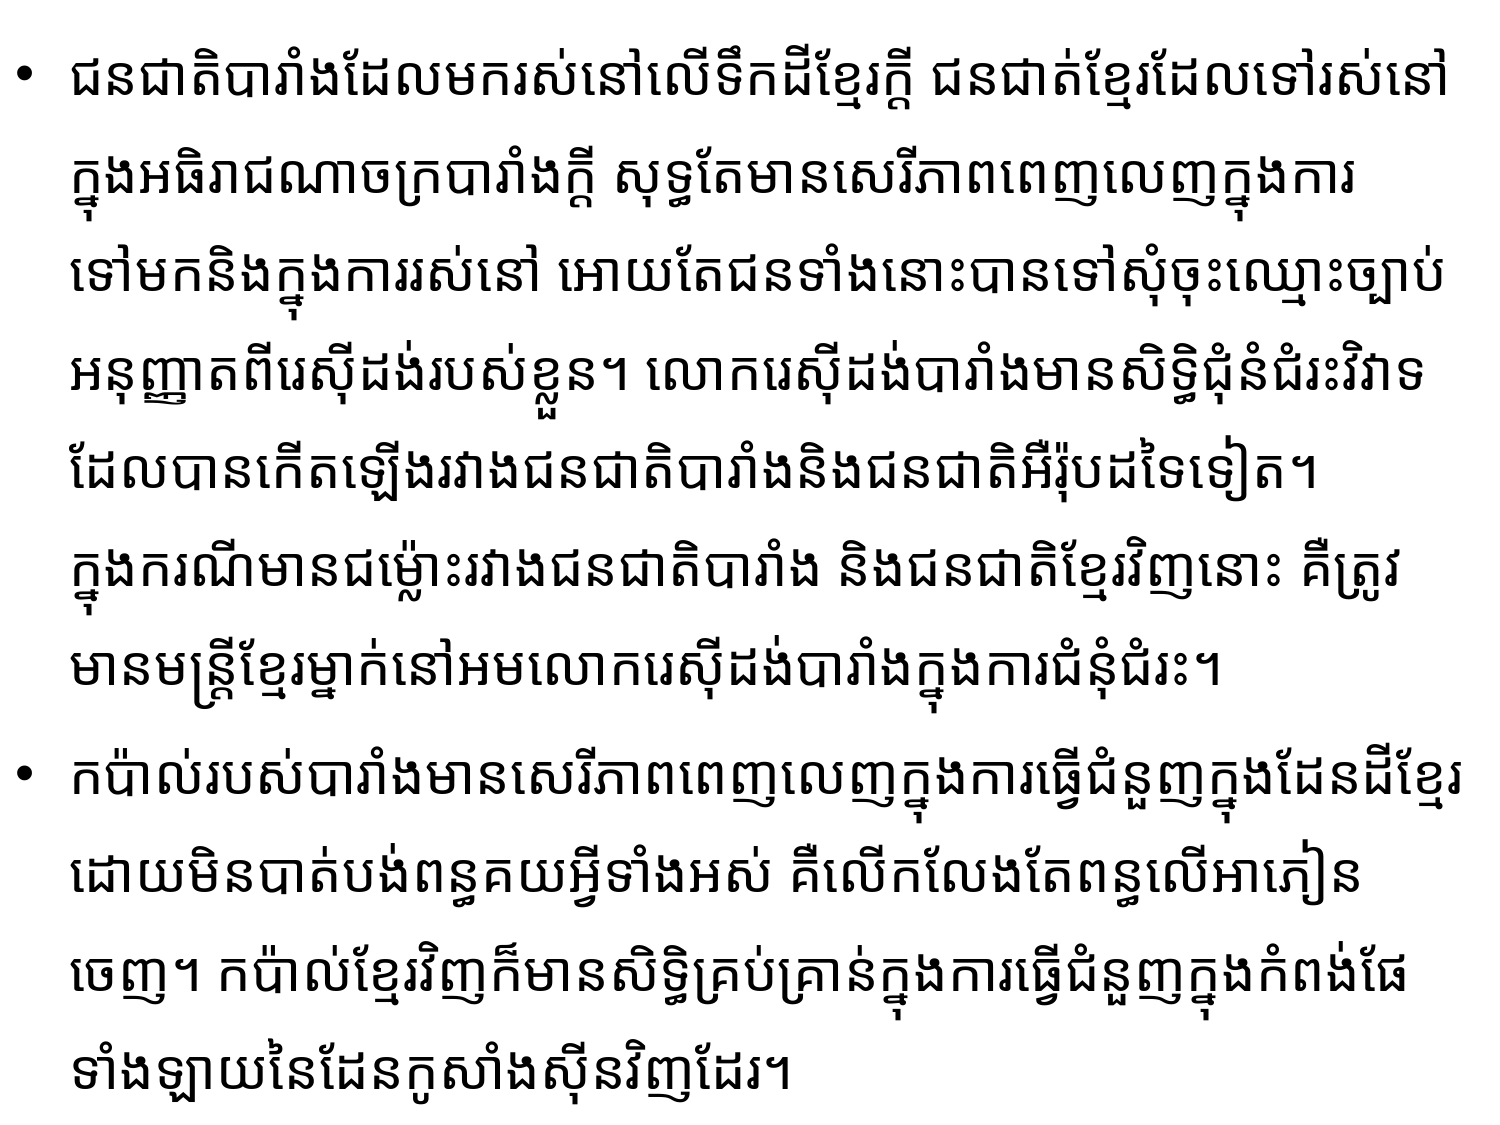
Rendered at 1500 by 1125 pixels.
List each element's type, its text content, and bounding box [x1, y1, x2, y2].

list ជនជាតិបារាំងដែលមករស់នៅលើទឹកដីខ្មែរក្តី ជនជាត់ខ្មែរដែលទៅរស់នៅក្នុងអធិរាជណាចក្របារាំងក្តី សុទ្ធតែមានសេរីភាពពេញលេញក្នុងការទៅមកនិងក្នុងការរស់នៅ​ អោយតែជនទាំងនោះ​បានទៅសុំ​ចុះឈ្មោះ​ច្បាប់អនុញ្ញាតពីរេស៊ីដង់របស់ខ្លួន។ លោករេស៊ីដង់បារាំងមានសិទ្ធិជុំនំជំរះវិវាទ​ដែលបានកើត​ឡើង​រវាង​ជនជាតិ​បារាំងនិងជនជាតិអឺរ៉ុបដទៃទៀត។ ក្នុងករណីមានជម៉្លោះរវាងជនជាតិបារាំង និងជនជាតិខ្មែរវិញនោះ​ គឺត្រូវមាន​មន្ត្រី​ខ្មែរ​ម្នាក់នៅអមលោករេស៊ីដង់បារាំងក្នុងការជំនុំជំរះ។ កប៉ាល់របស់បារាំងមានសេរីភាពពេញលេញក្នុងការធ្វើជំនួញក្នុងដែនដីខ្មែរ ដោយមិនបាត់បង់ពន្ធគយ​អ្វីទាំងអស់ គឺលើកលែងតែពន្ធលើអាភៀនចេញ។ កប៉ាល់ខ្មែរវិញក៏មានសិទ្ធិគ្រប់គ្រាន់ក្នុងការធ្វើជំនួញ​ក្នុង​កំពង់​ផែ​ទាំងឡាយនៃដែនកូសាំងស៊ីនវិញដែរ។ [0, 0, 1500, 1125]
